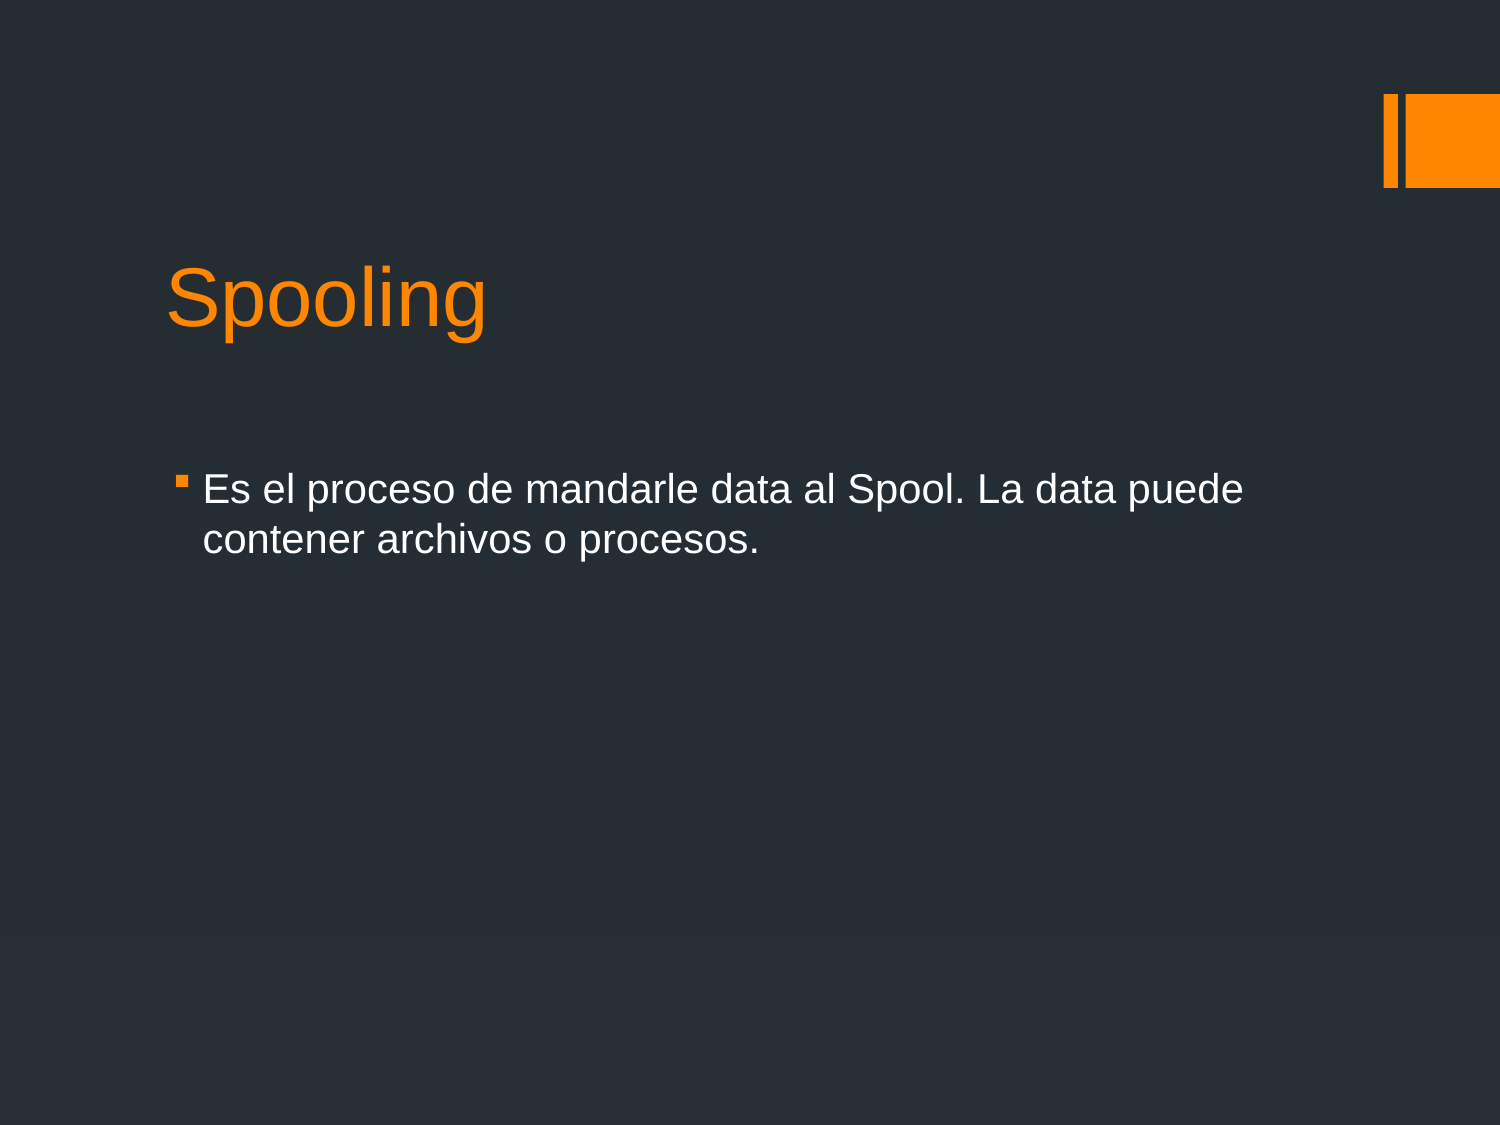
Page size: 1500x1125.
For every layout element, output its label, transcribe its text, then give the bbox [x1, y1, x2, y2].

title Spooling [150, 160, 1350, 351]
list Es el proceso de mandarle data al Spool. La data puede contener archivos o procesos. [150, 454, 1350, 1035]
